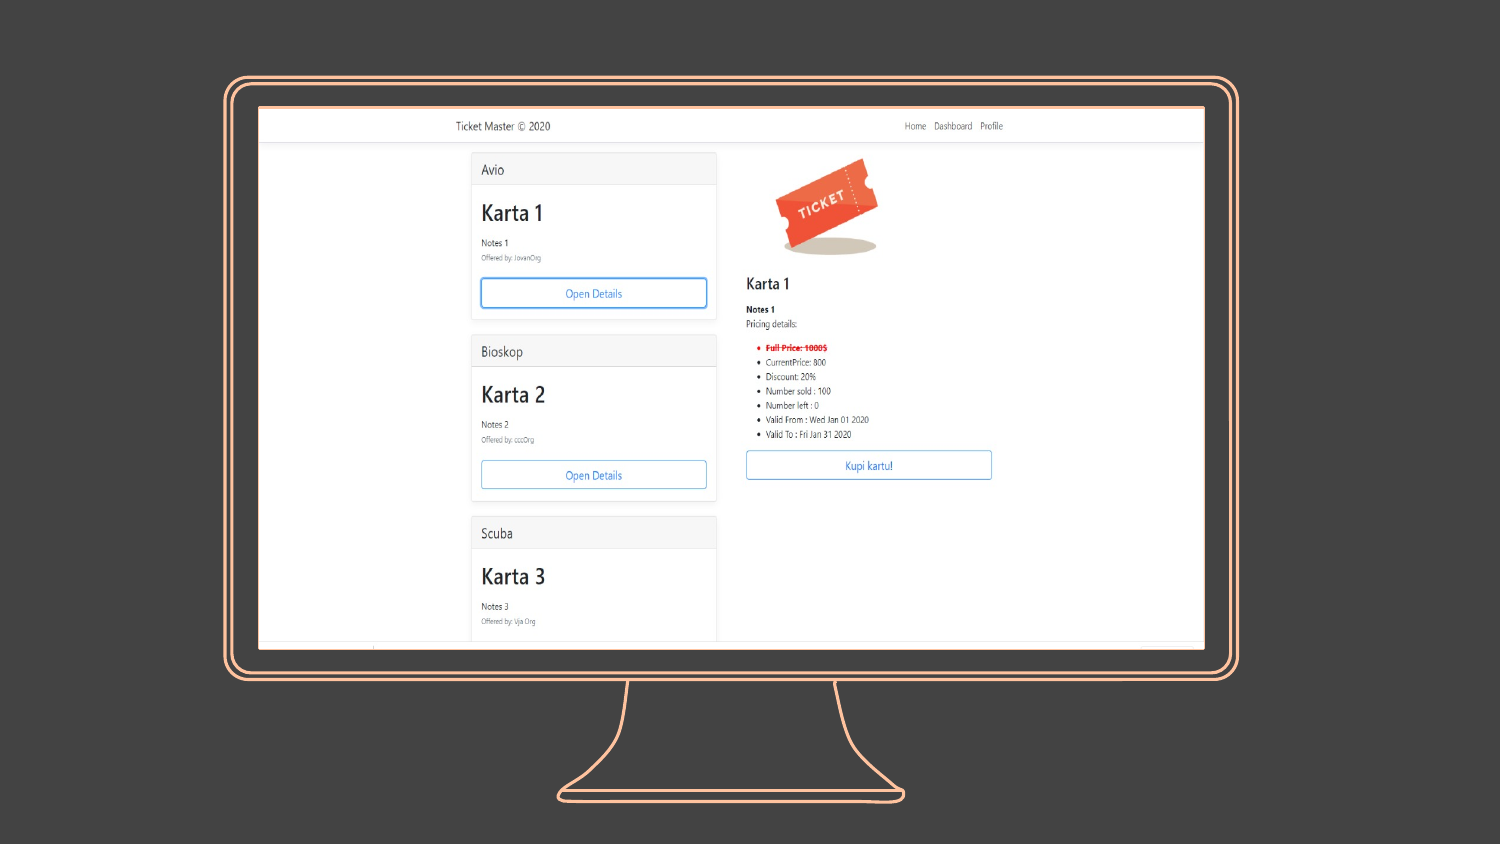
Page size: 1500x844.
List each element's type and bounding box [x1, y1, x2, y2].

picture [259, 108, 1204, 649]
text_box [224, 77, 1238, 803]
